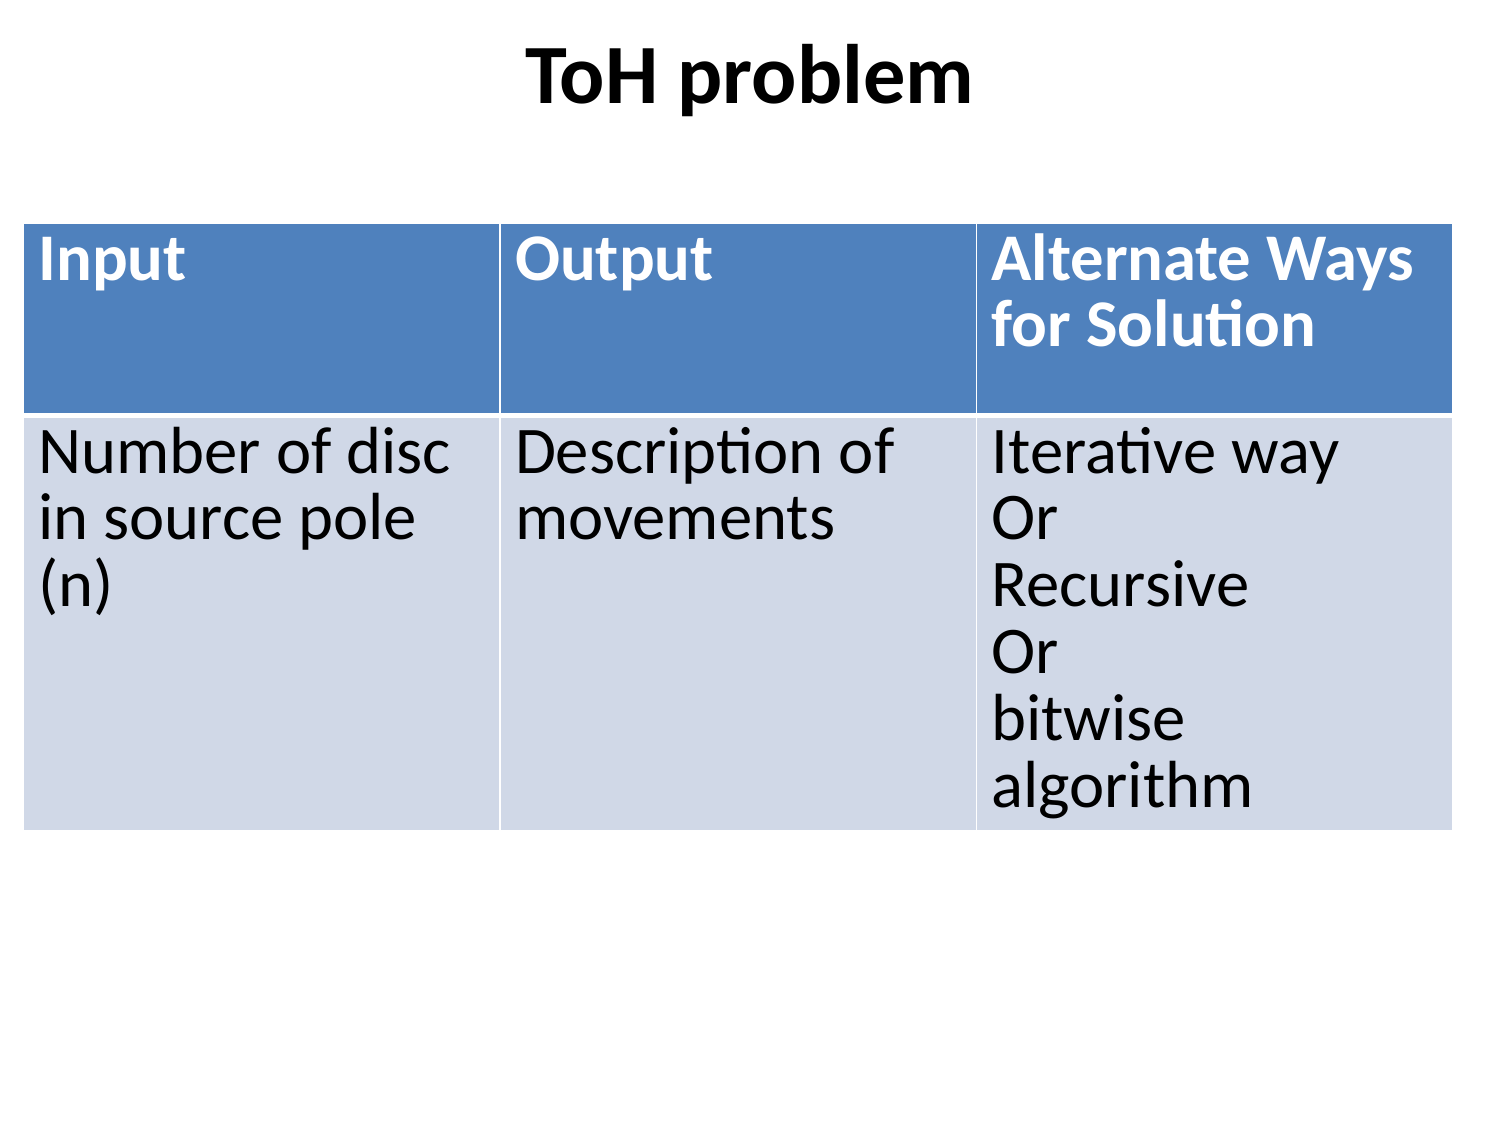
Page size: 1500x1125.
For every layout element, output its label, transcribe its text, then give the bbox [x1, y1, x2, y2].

table_header Alternate Ways for Solution [977, 224, 1452, 413]
table_cell Iterative way Or Recursive Or bitwise algorithm [977, 418, 1452, 830]
table_header Input [24, 224, 499, 413]
table_cell Description of movements [501, 418, 976, 830]
table_header Output [501, 224, 976, 413]
table_cell Number of disc in source pole (n) [24, 418, 499, 830]
title ToH problem [75, 11, 1425, 129]
